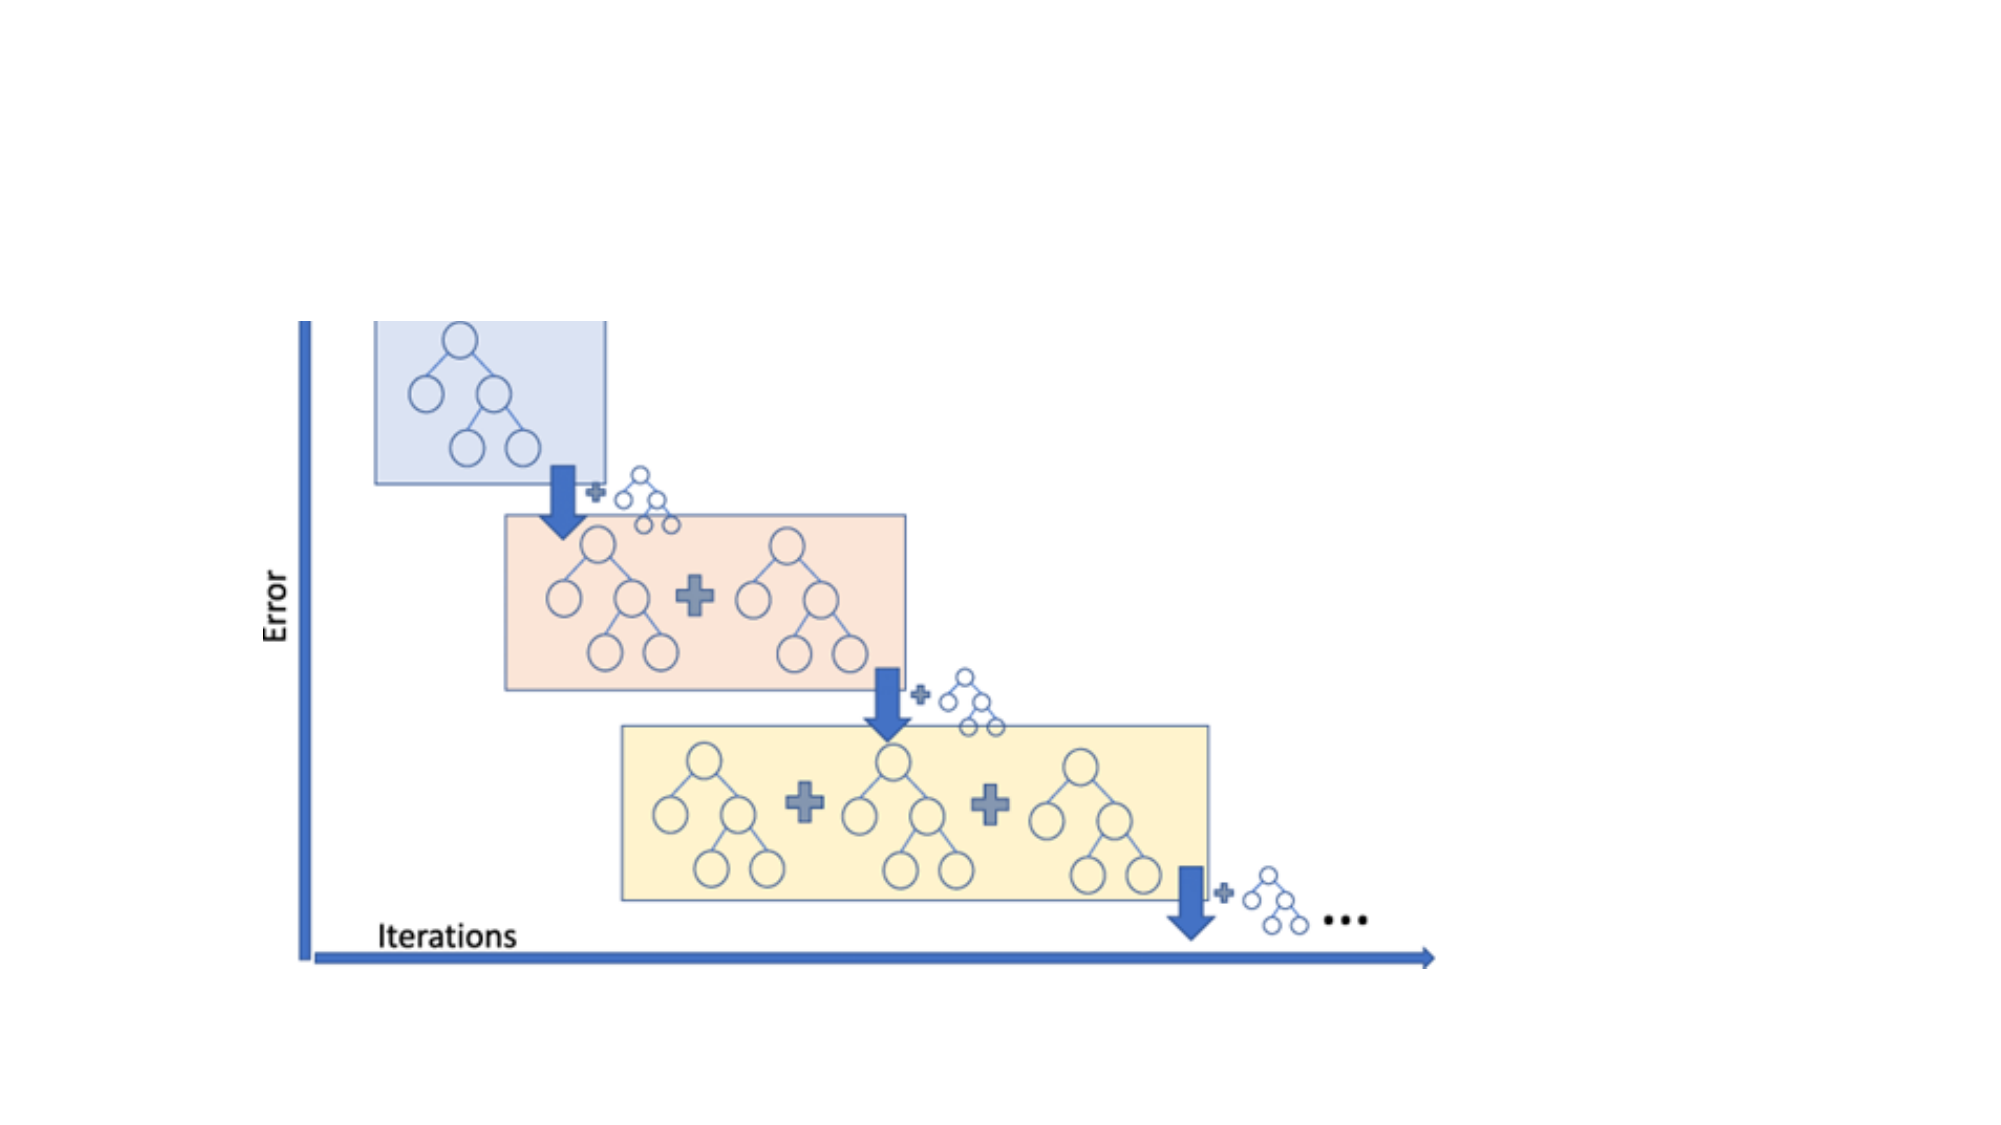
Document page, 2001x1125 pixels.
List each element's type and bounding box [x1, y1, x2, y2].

picture [263, 321, 1438, 969]
